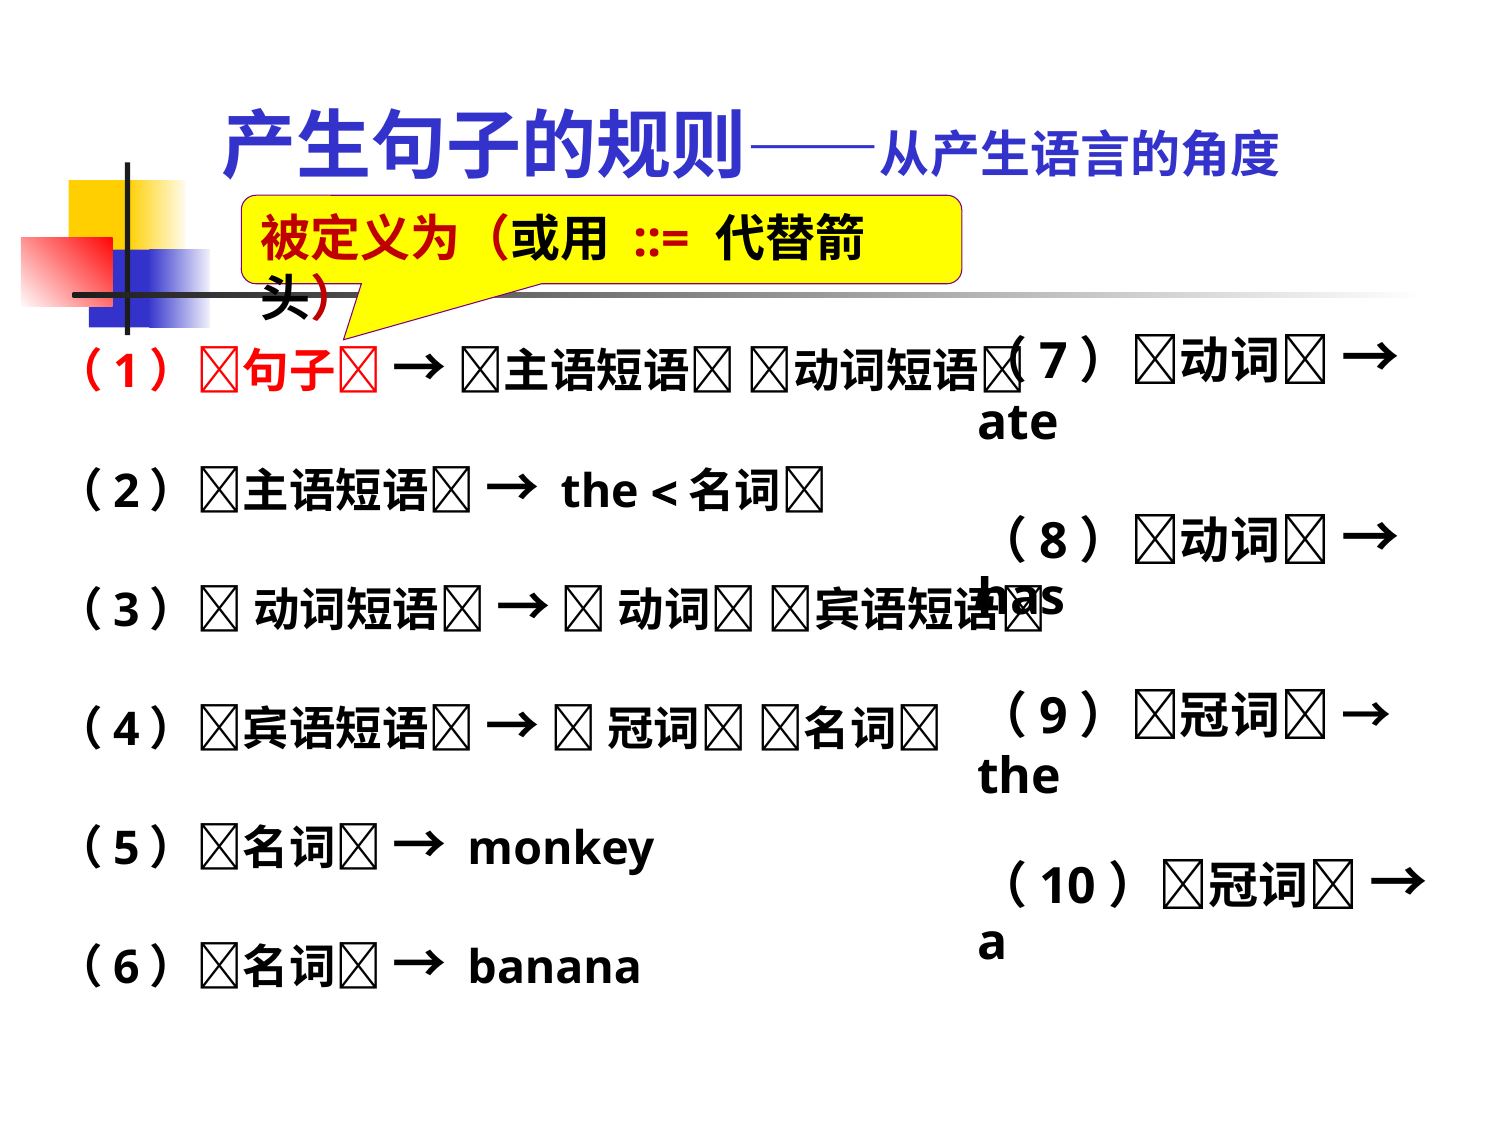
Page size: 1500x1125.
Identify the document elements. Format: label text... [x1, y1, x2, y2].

list （1）句子 → 主语短语 动词短语 （2）主语短语 → the 名词 （3） 动词短语 →  动词 宾语短语 （4）宾语短语 →  冠词 名词 （5）名词 → monkey （6）名词 → banana [41, 326, 1081, 1048]
text_box 产生句子的规则——从产生语言的角度 [206, 89, 1382, 195]
text_box 被定义为（或用 ::= 代替箭头） [241, 195, 962, 340]
text_box （7）动词 → ate （8）动词 → has （9）冠词 → the （10）冠词 → a [962, 312, 1459, 978]
